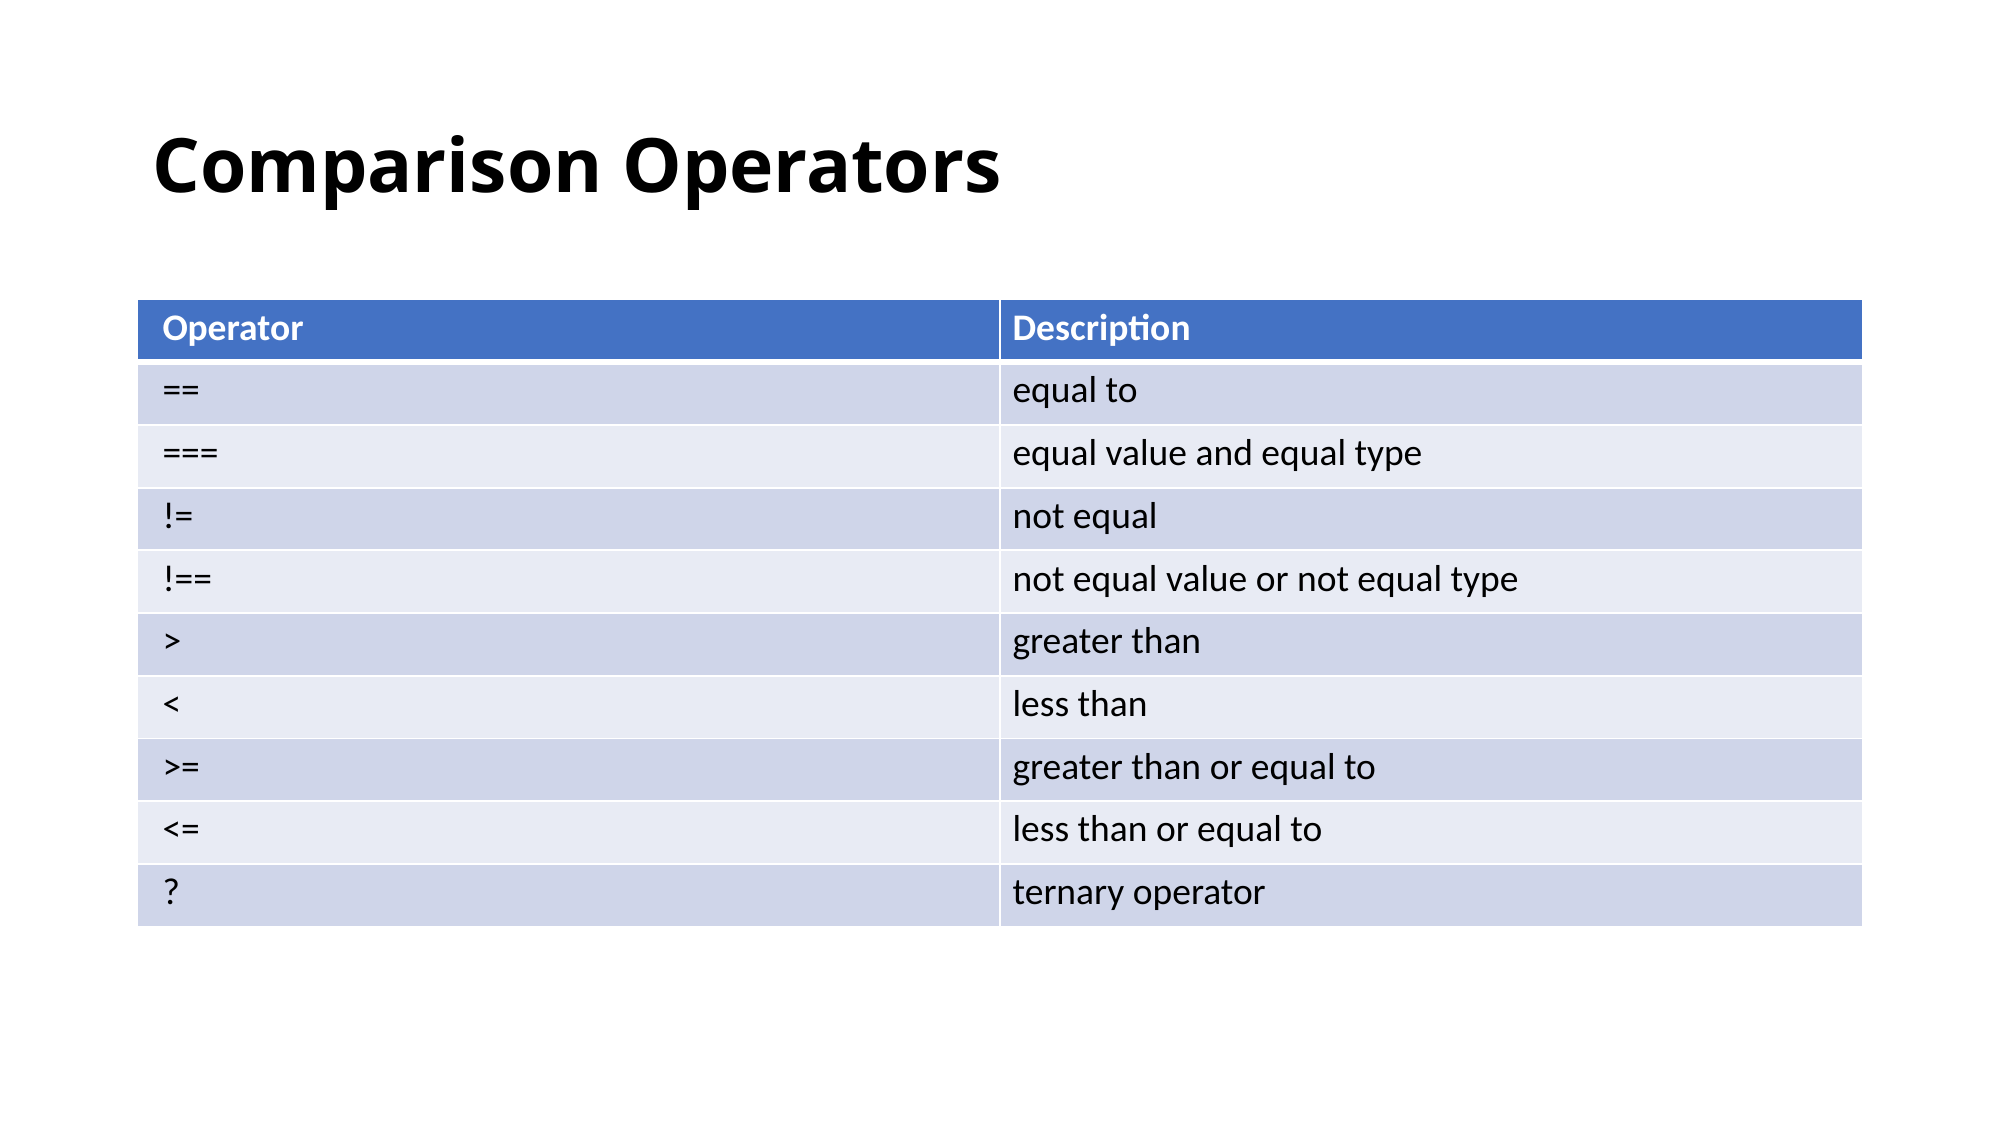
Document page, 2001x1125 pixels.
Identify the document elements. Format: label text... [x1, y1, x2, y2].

table_cell equal value and equal type [1001, 426, 1862, 487]
table_cell greater than [1001, 614, 1862, 675]
table_cell ternary operator [1001, 865, 1862, 926]
table_cell <= [138, 802, 999, 863]
table_cell greater than or equal to [1001, 739, 1862, 800]
table_cell != [138, 489, 999, 549]
table_header Operator [138, 300, 999, 359]
table_header Description [1001, 300, 1862, 359]
table_cell less than [1001, 677, 1862, 738]
table_cell >= [138, 739, 999, 800]
table_cell equal to [1001, 365, 1862, 424]
table_cell == [138, 365, 999, 424]
table_cell < [138, 677, 999, 738]
table_cell ? [138, 865, 999, 926]
table_cell not equal value or not equal type [1001, 551, 1862, 612]
table_cell !== [138, 551, 999, 612]
table_cell > [138, 614, 999, 675]
title Comparison Operators [137, 59, 1863, 278]
table_cell less than or equal to [1001, 802, 1862, 863]
table_cell not equal [1001, 489, 1862, 549]
table_cell === [138, 426, 999, 487]
